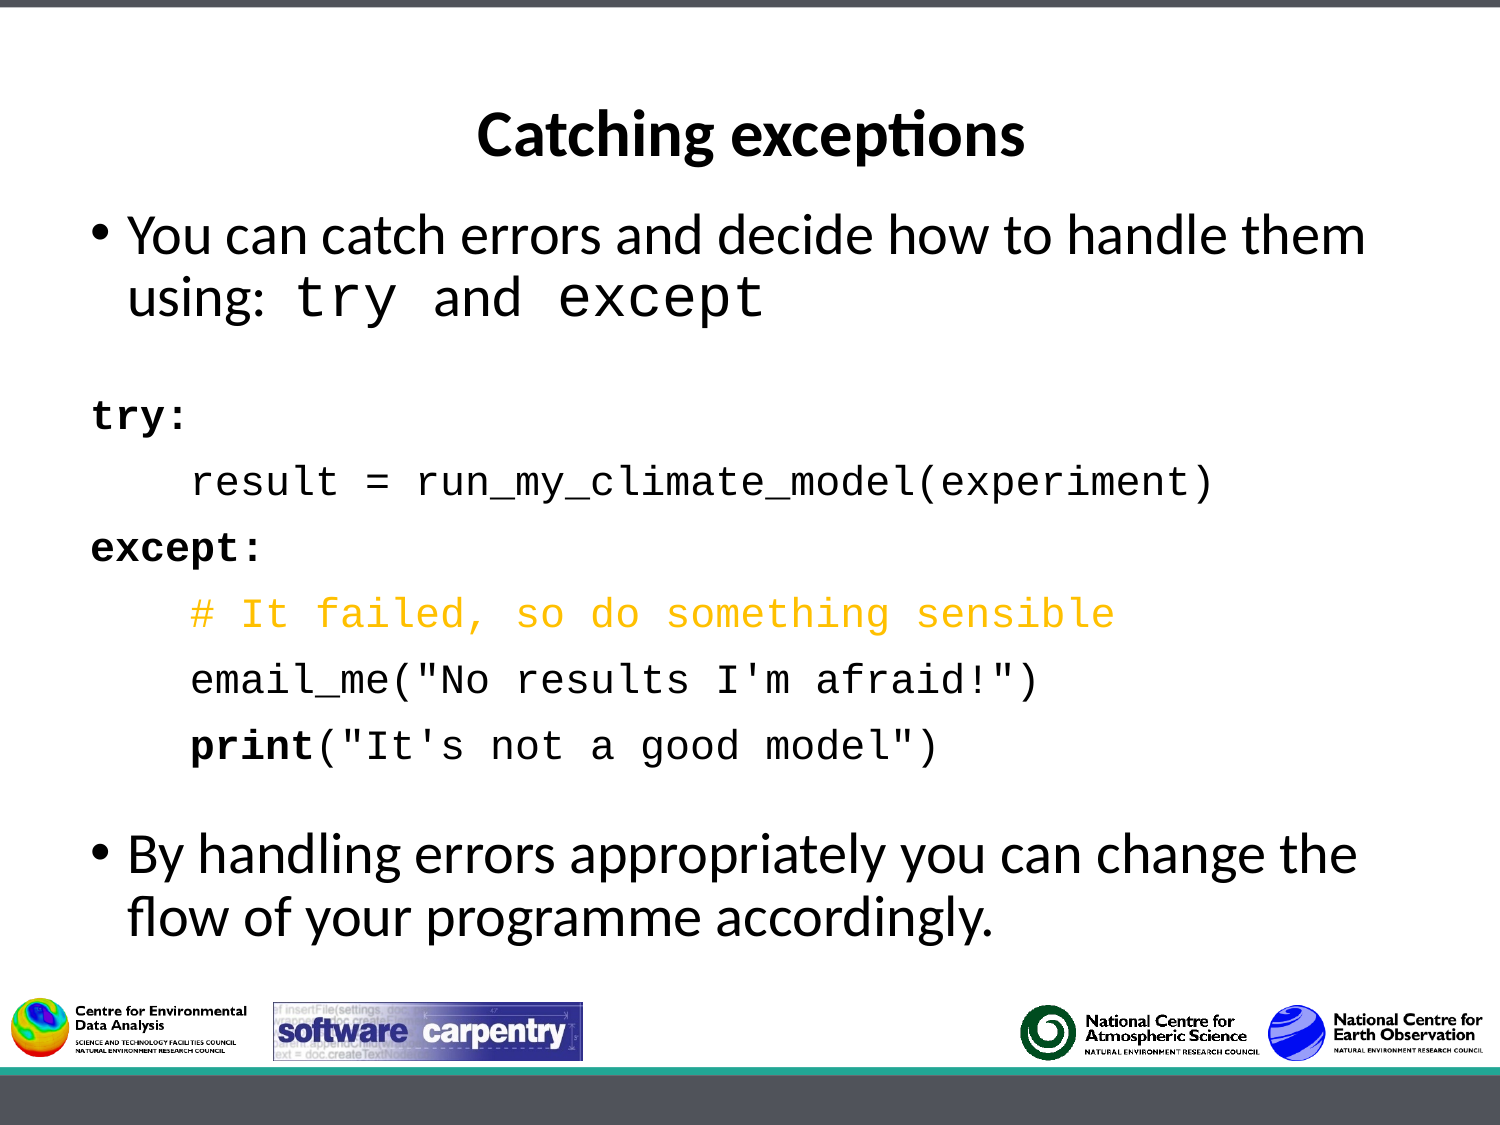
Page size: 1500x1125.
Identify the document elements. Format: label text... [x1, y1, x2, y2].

title Catching exceptions [61, 62, 1443, 207]
picture [0, 0, 1500, 1125]
list You can catch errors and decide how to handle them using: try and except try: result = run_my_climate_model(experiment) except: # It failed, so do something sensible email_me("No results I'm afraid!") print("It's not a good model") By handling errors appropriately you can change the flow of your programme accordingly. [75, 196, 1471, 1035]
